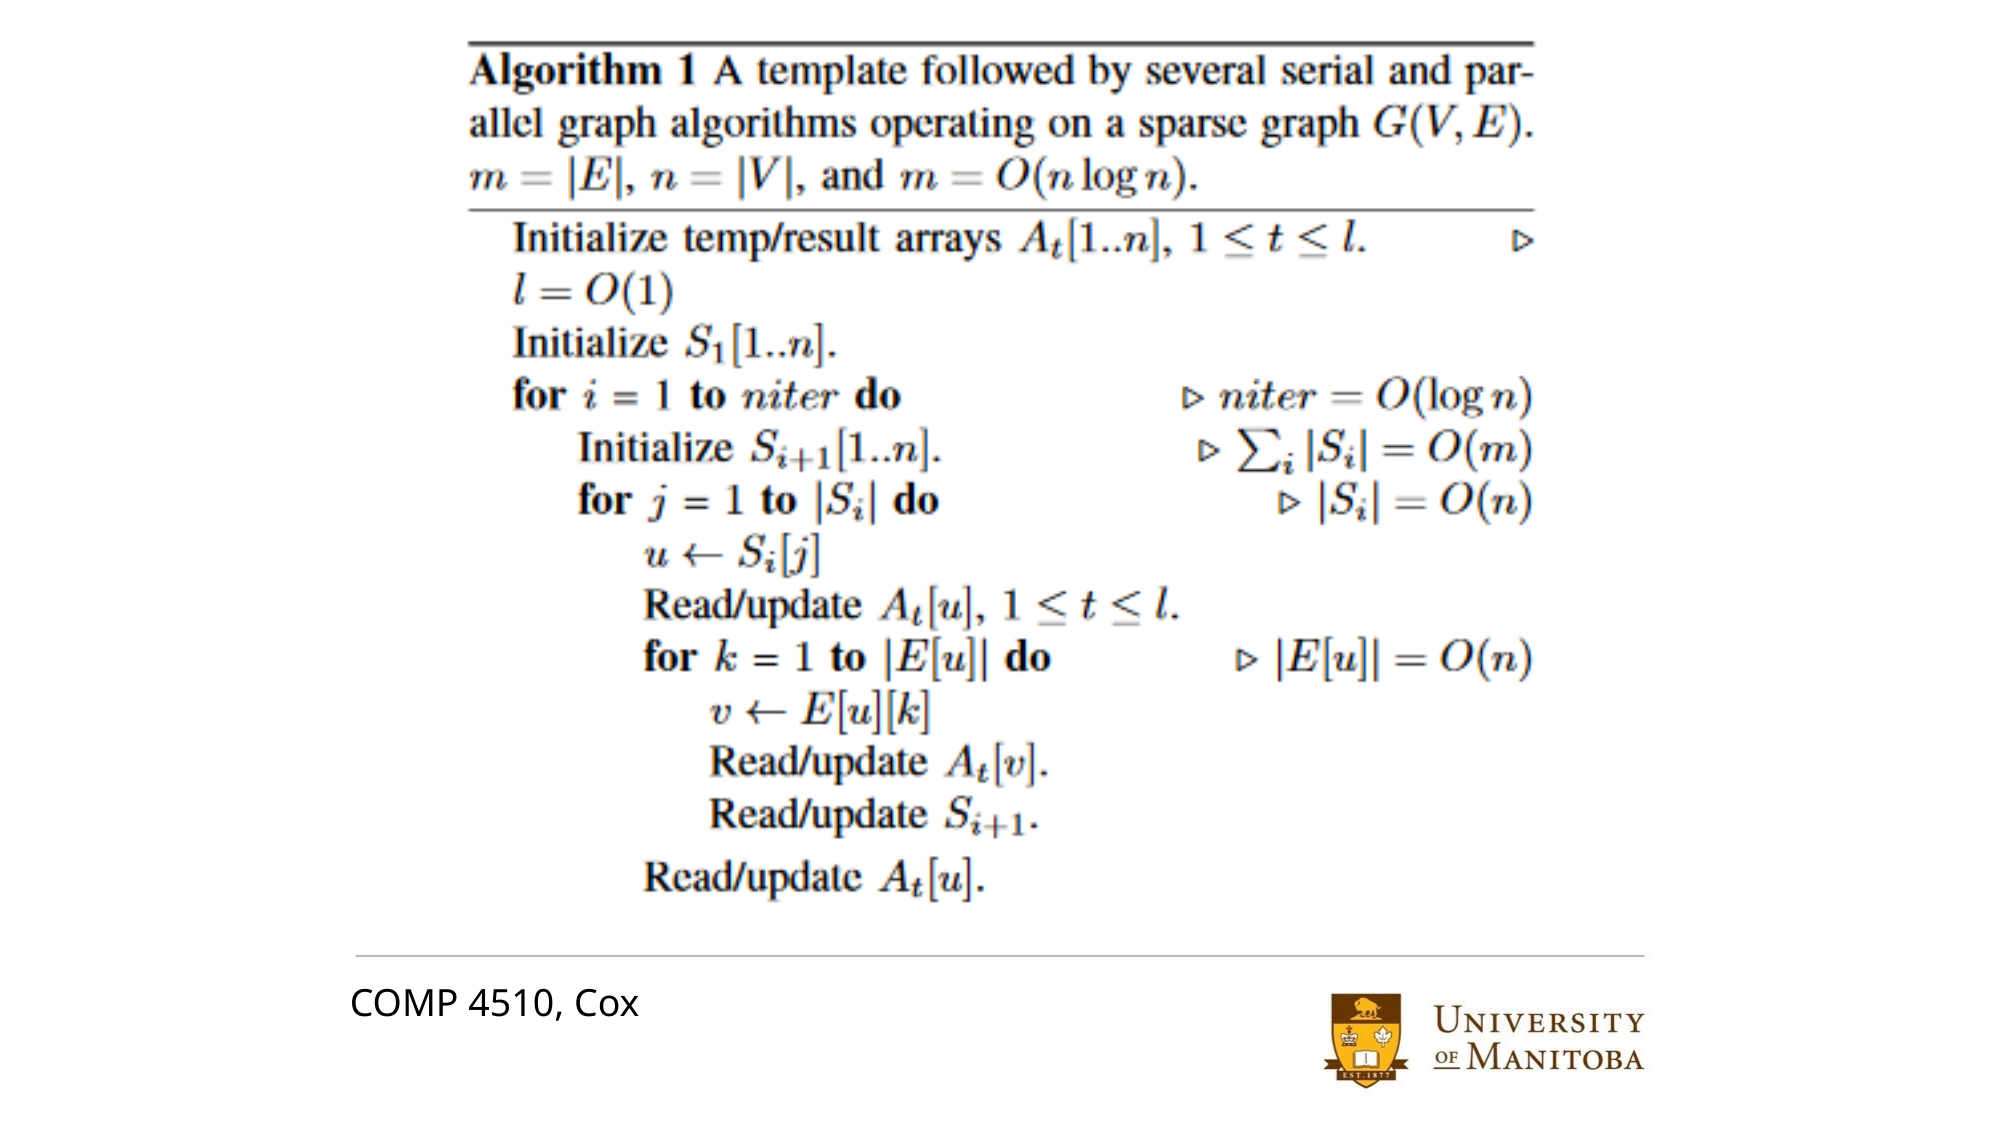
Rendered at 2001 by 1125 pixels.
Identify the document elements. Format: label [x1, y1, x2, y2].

picture [250, 0, 1750, 1125]
